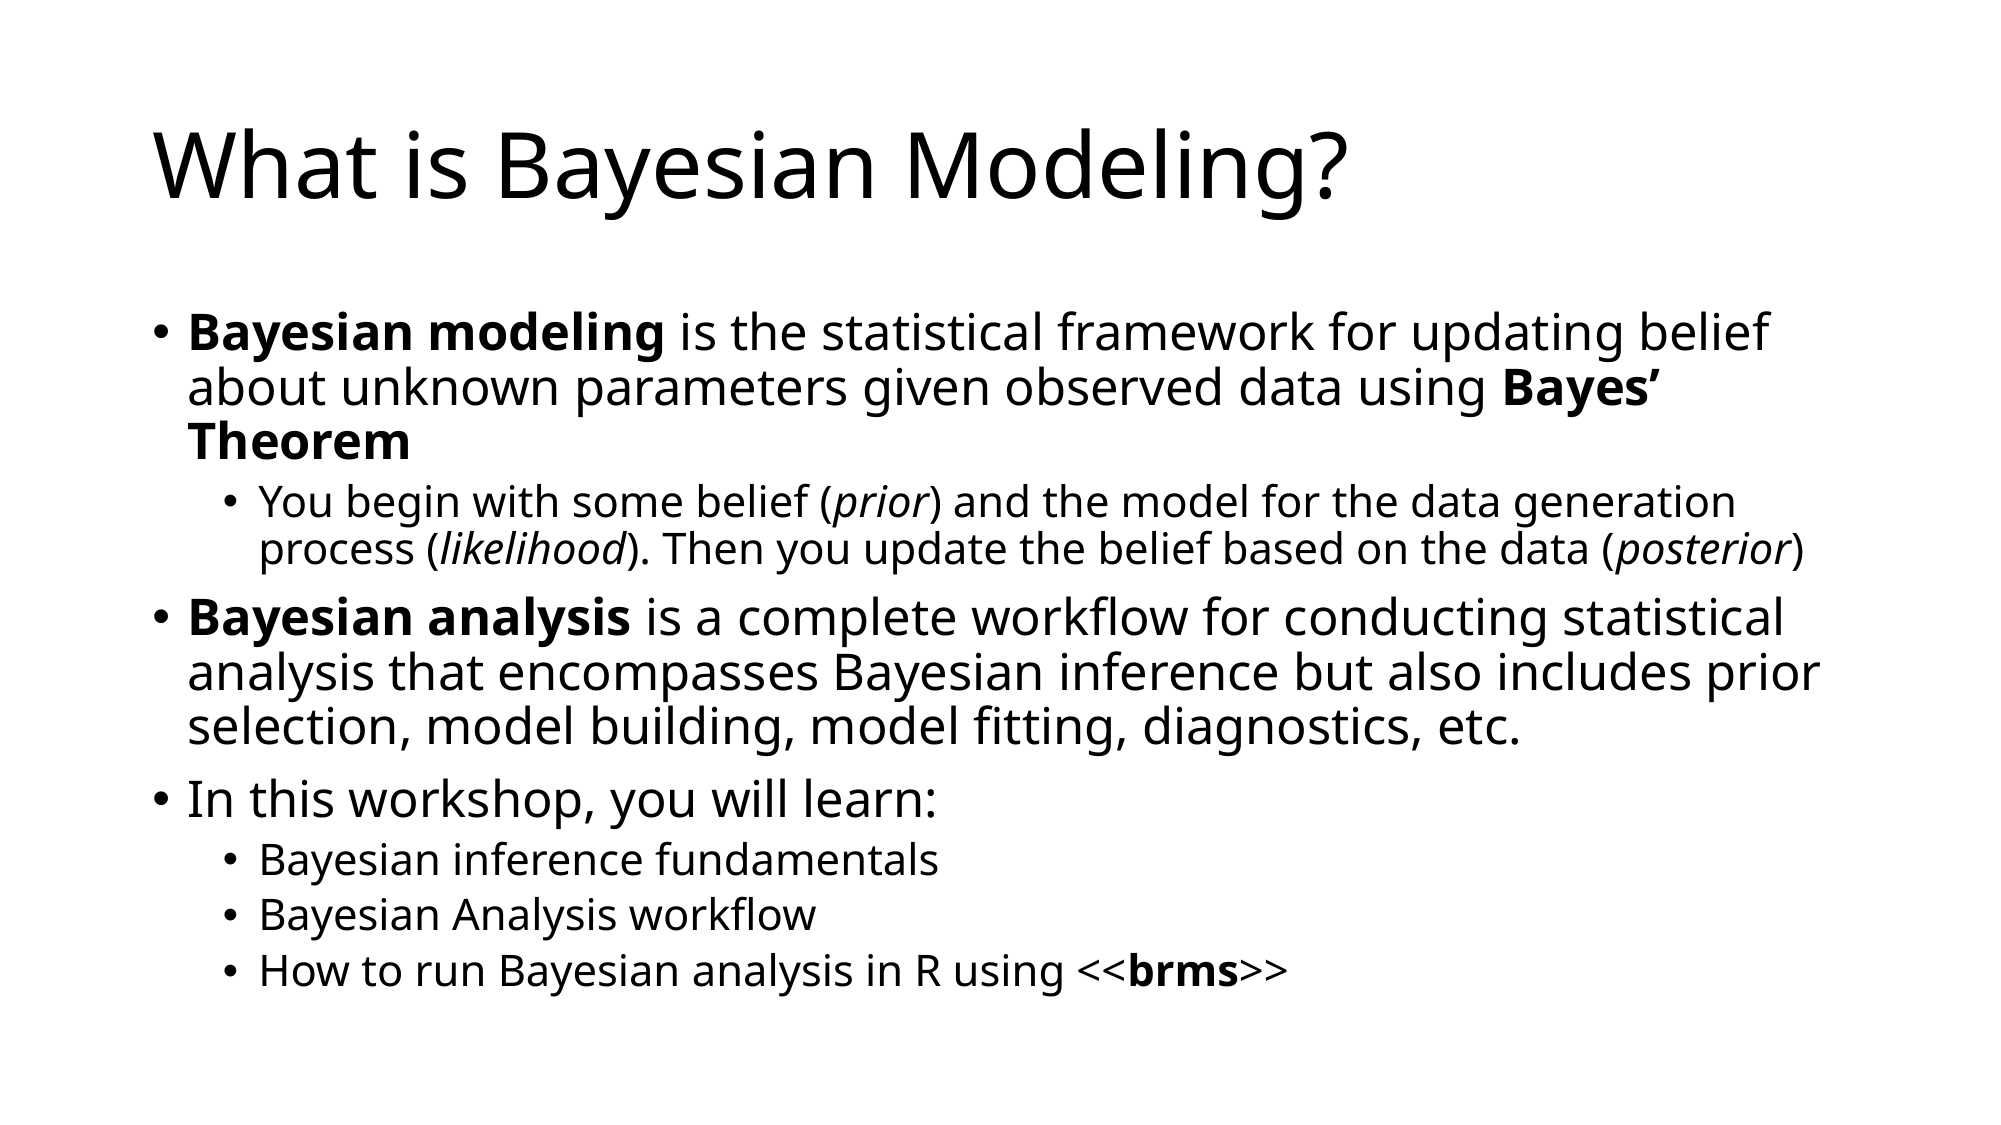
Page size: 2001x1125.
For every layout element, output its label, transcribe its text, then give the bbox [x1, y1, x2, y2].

title What is Bayesian Modeling? [137, 59, 1863, 278]
list Bayesian modeling is the statistical framework for updating belief about unknown parameters given observed data using Bayes’ Theorem You begin with some belief (prior) and the model for the data generation process (likelihood). Then you update the belief based on the data (posterior) Bayesian analysis is a complete workflow for conducting statistical analysis that encompasses Bayesian inference but also includes prior selection, model building, model fitting, diagnostics, etc. In this workshop, you will learn: Bayesian inference fundamentals Bayesian Analysis workflow How to run Bayesian analysis in R using <<brms>> [137, 299, 1863, 1014]
